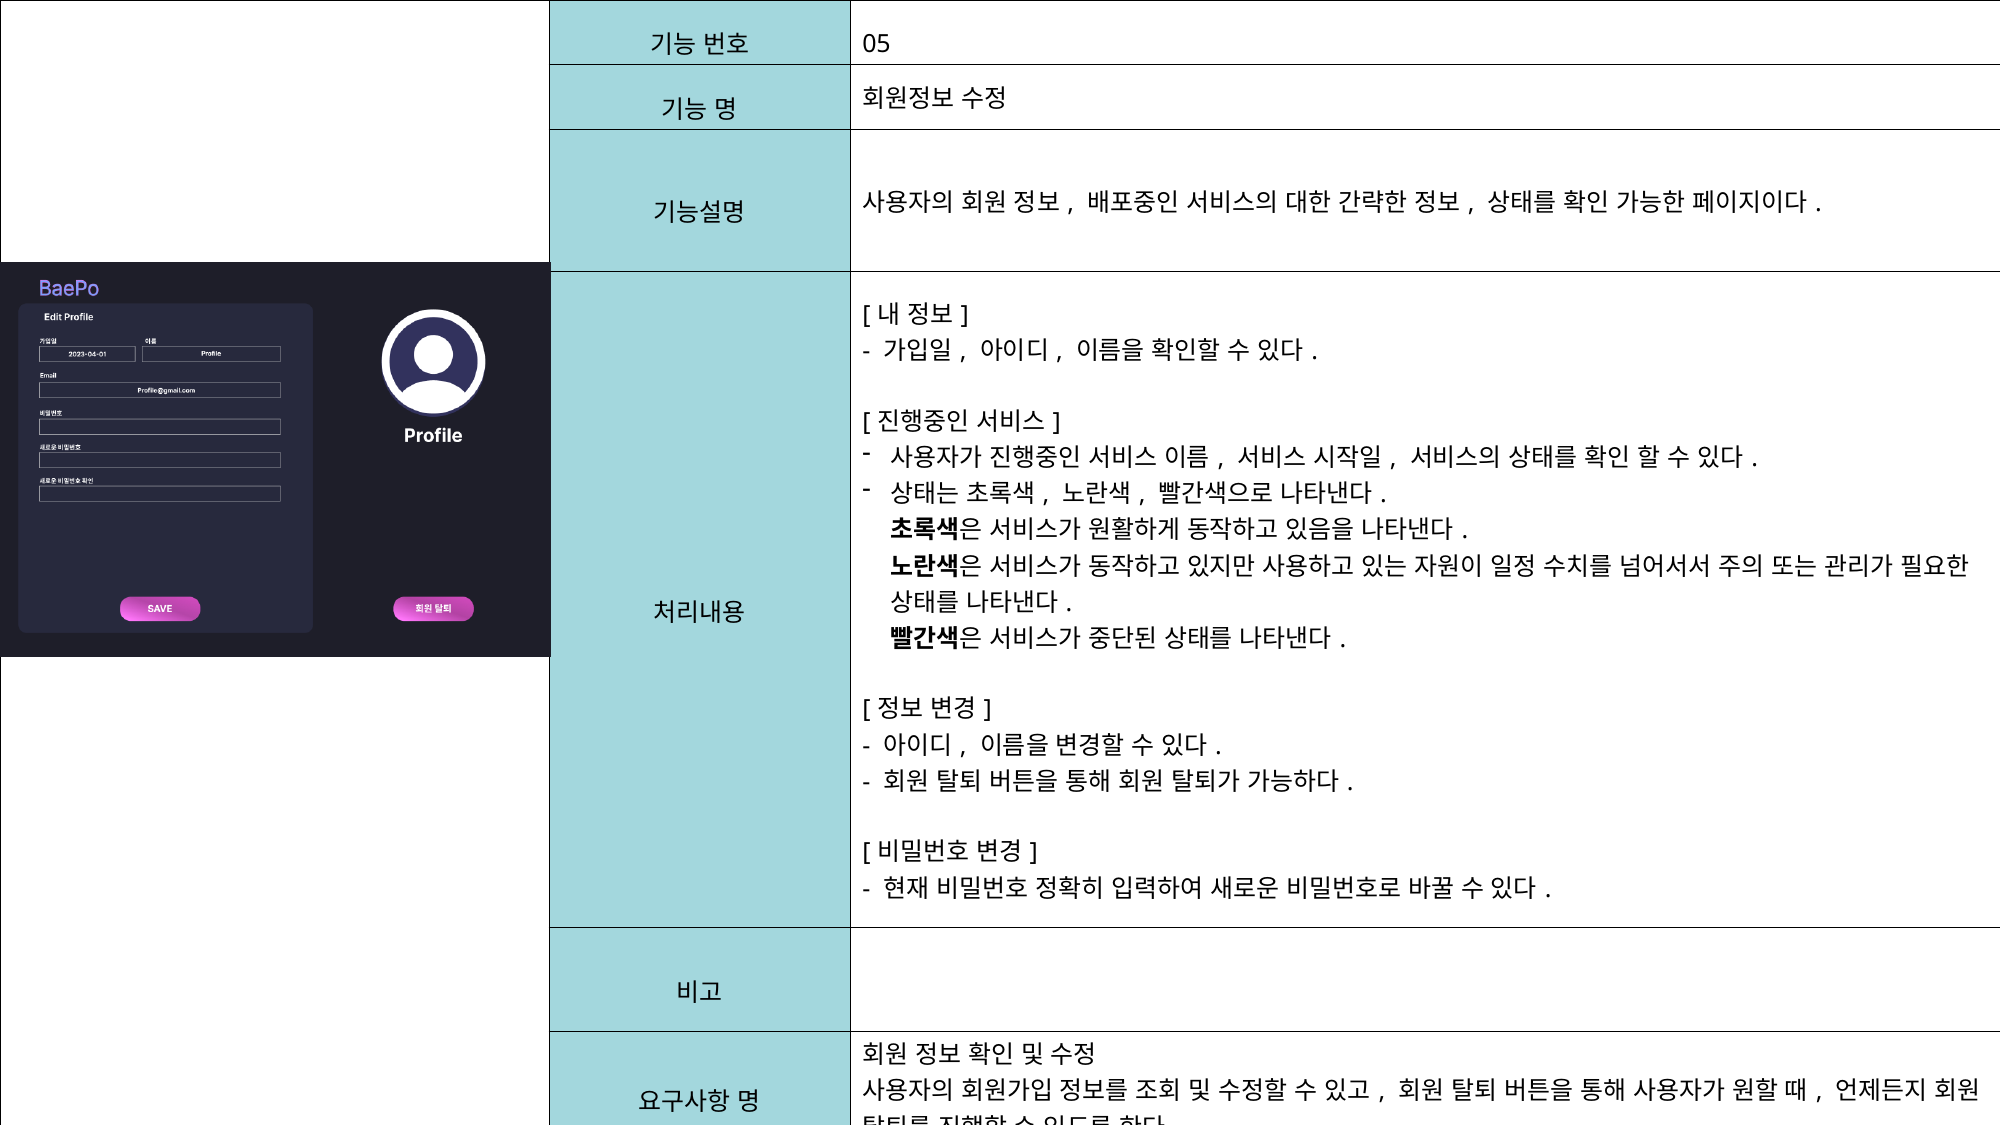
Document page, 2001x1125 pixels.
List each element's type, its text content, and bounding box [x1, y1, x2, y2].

table_cell 회원 정보 확인 및 수정 사용자의 회원가입 정보를 조회 및 수정할 수 있고, 회원 탈퇴 버튼을 통해 사용자가 원할 때, 언제든지 회원 탈퇴를 진행할 수 있도록 한다. [851, 1032, 2000, 1125]
table_cell 기능 명 [550, 65, 850, 129]
table_header 05 [851, 1, 2000, 64]
text_box [551, 262, 2000, 338]
table_header [1, 1, 549, 262]
picture [0, 262, 551, 657]
table_cell 비고 [550, 928, 850, 1031]
table_cell 사용자의 회원 정보, 배포중인 서비스의 대한 간략한 정보, 상태를 확인 가능한 페이지이다. [851, 130, 2000, 262]
table_cell [내 정보] - 가입일, 아이디, 이름을 확인할 수 있다. [진행중인 서비스] 사용자가 진행중인 서비스 이름, 서비스 시작일, 서비스의 상태를 확인 할 수 있다. 상태는 초록색, 노란색, 빨간색으로 나타낸다. 초록색은 서비스가 원활하게 동작하고 있음을 나타낸다. 노란색은 서비스가 동작하고 있지만 사용하고 있는 자원이 일정 수치를 넘어서서 주의 또는 관리가 필요한 상태를 나타낸다. 빨간색은 서비스가 중단된 상태를 나타낸다. [정보 변경] - 아이디, 이름을 변경할 수 있다. - 회원 탈퇴 버튼을 통해 회원 탈퇴가 가능하다. [비밀번호 변경] - 현재 비밀번호 정확히 입력하여 새로운 비밀번호로 바꿀 수 있다. [851, 338, 2000, 927]
table_header [1, 657, 549, 1125]
table_cell 요구사항 명 [550, 1032, 850, 1125]
table_cell 기능설명 [550, 130, 850, 262]
table_cell 회원정보 수정 [851, 65, 2000, 129]
table_cell [851, 928, 2000, 1031]
table_cell 처리내용 [550, 338, 850, 927]
table_header 기능 번호 [550, 1, 850, 64]
